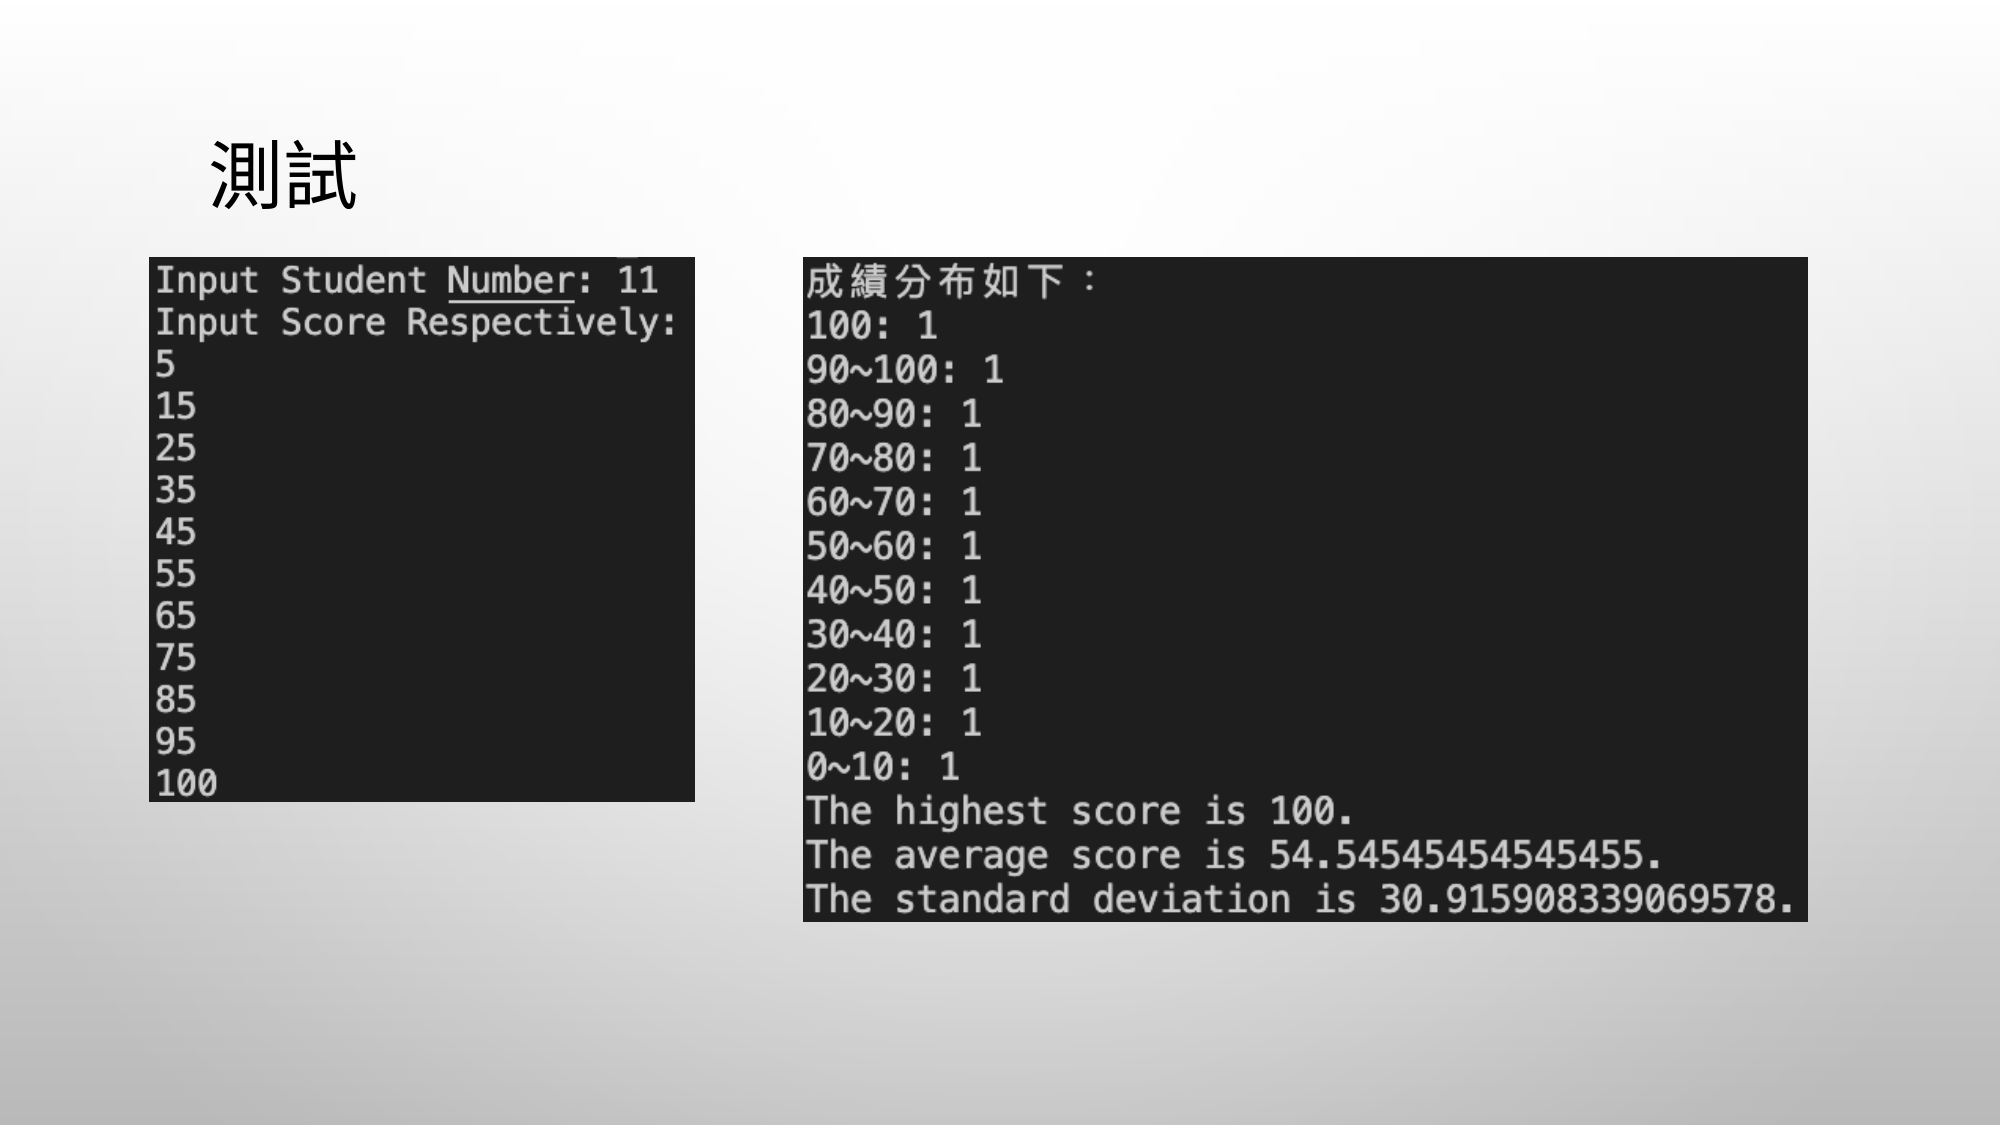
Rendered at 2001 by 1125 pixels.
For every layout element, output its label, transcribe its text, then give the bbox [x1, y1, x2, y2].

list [149, 256, 695, 802]
title 測試 [149, 101, 418, 256]
picture [0, 0, 2000, 1125]
